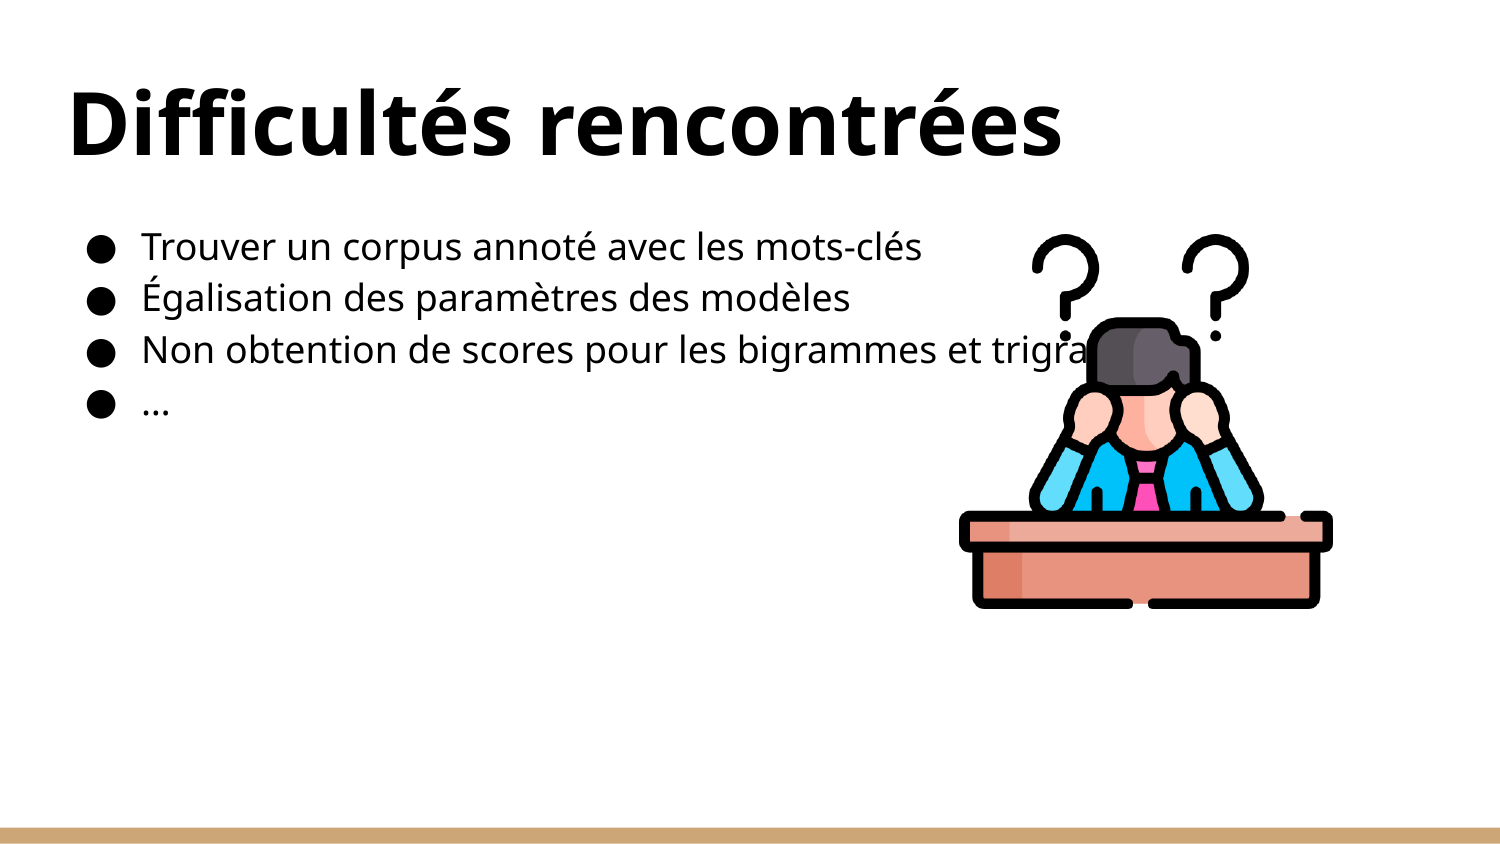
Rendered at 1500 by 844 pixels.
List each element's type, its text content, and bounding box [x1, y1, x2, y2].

title Difficultés rencontrées [51, 51, 1449, 189]
picture [958, 234, 1334, 609]
list Trouver un corpus annoté avec les mots-clés Égalisation des paramètres des modèles Non obtention de scores pour les bigrammes et trigrammes … [51, 200, 1449, 752]
